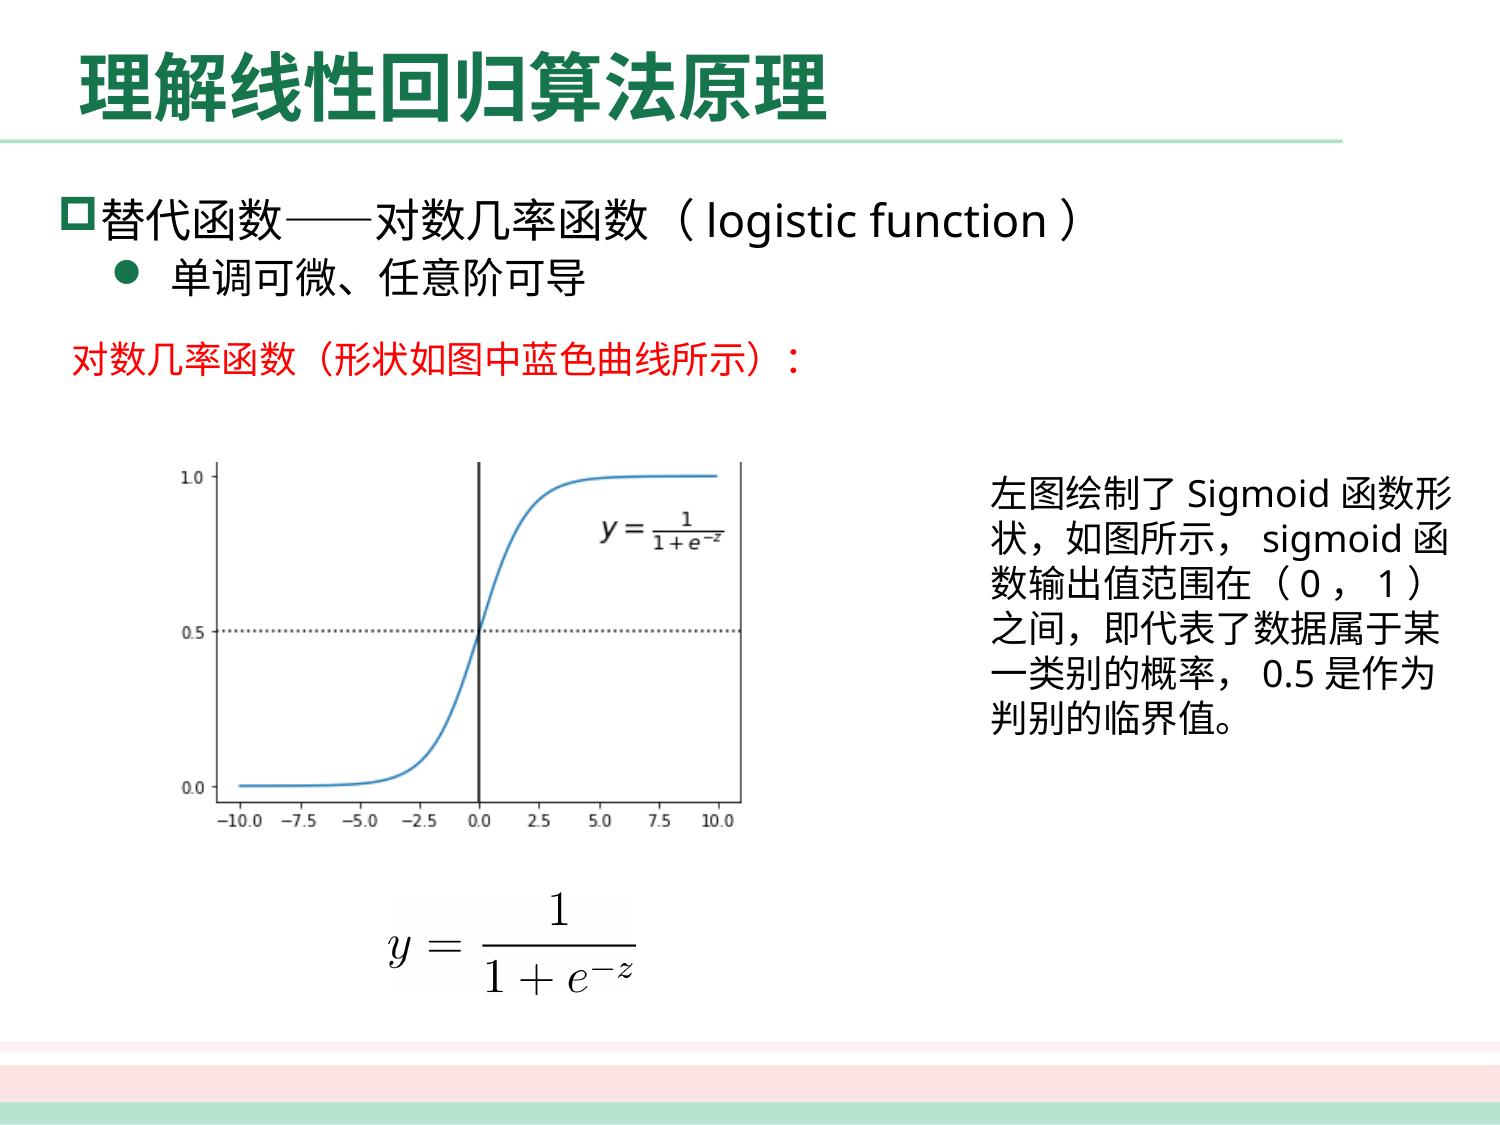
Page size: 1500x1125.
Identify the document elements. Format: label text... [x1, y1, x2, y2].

text_box 对数几率函数（形状如图中蓝色曲线所示）： [57, 328, 1040, 389]
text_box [386, 887, 638, 999]
text_box 左图绘制了Sigmoid函数形状，如图所示，sigmoid函数输出值范围在（0，1）之间，即代表了数据属于某一类别的概率，0.5是作为判别的临界值。 [975, 462, 1476, 756]
list 替代函数——对数几率函数（logistic function） 单调可微、任意阶可导 [42, 189, 1457, 319]
text_box 理解线性回归算法原理 [63, 27, 1358, 156]
picture [0, 0, 1500, 1125]
